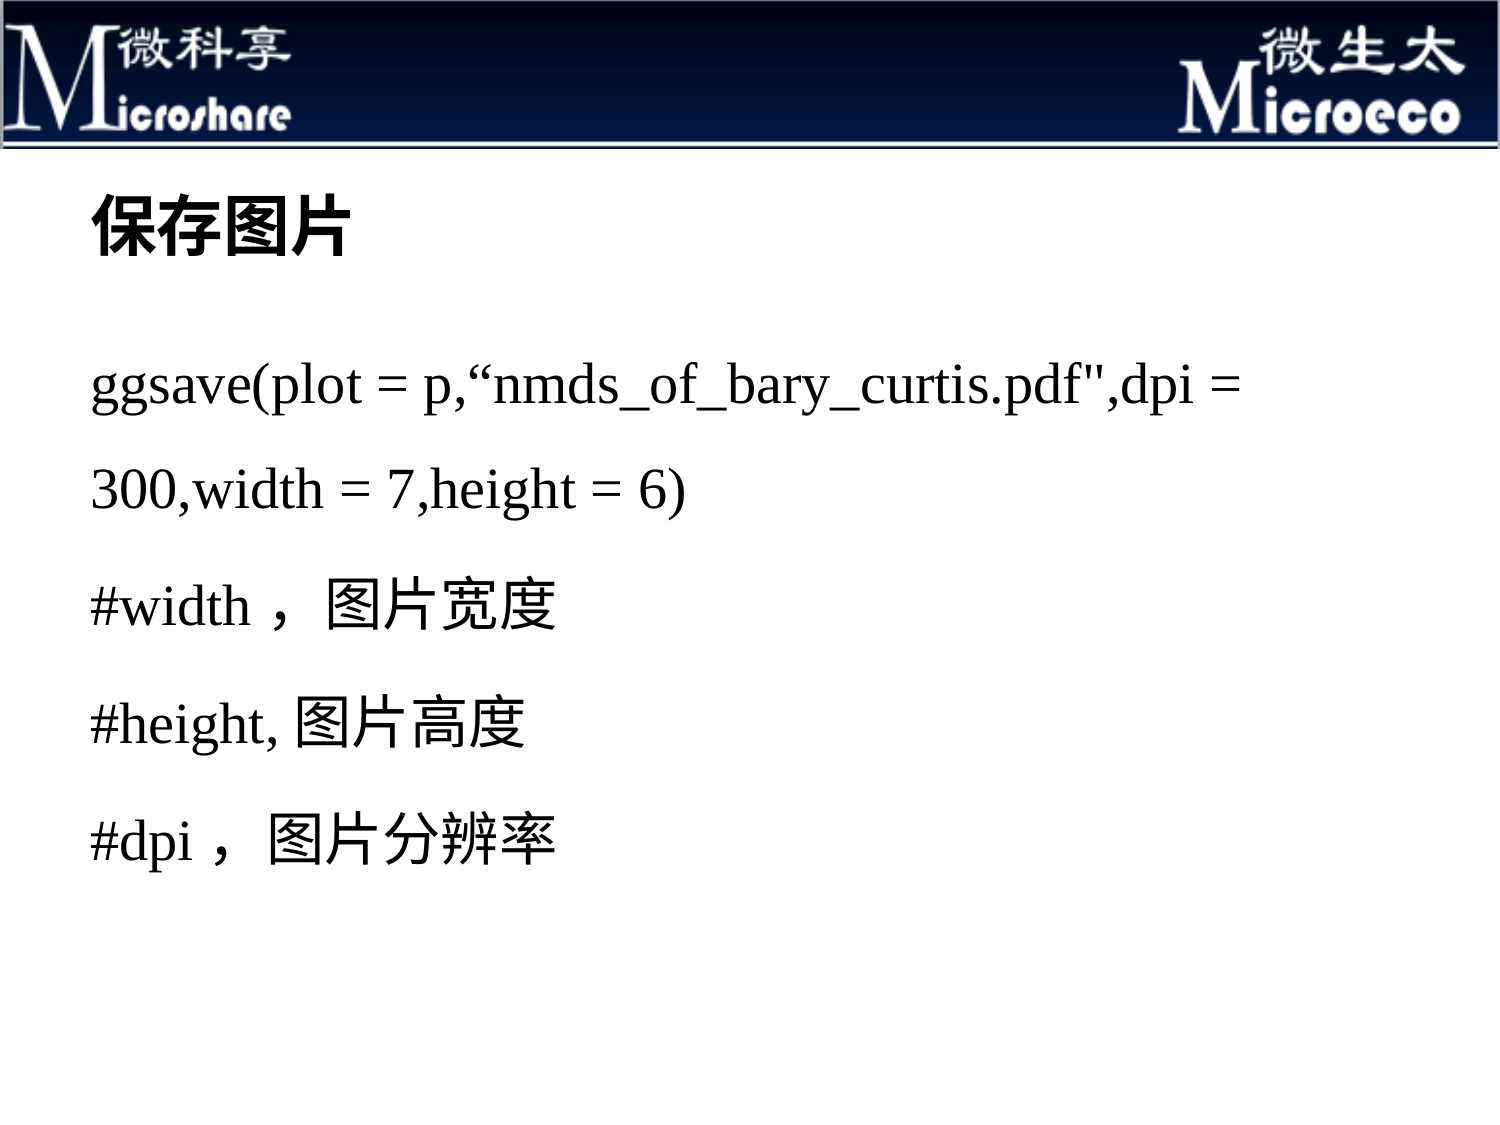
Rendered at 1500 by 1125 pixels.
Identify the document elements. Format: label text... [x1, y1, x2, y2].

picture [0, 0, 1500, 149]
list ggsave(plot = p,“nmds_of_bary_curtis.pdf",dpi = 300,width = 7,height = 6) #width，图片宽度 #height,图片高度 #dpi，图片分辨率 [75, 302, 1425, 1046]
title 保存图片 [75, 145, 1425, 302]
